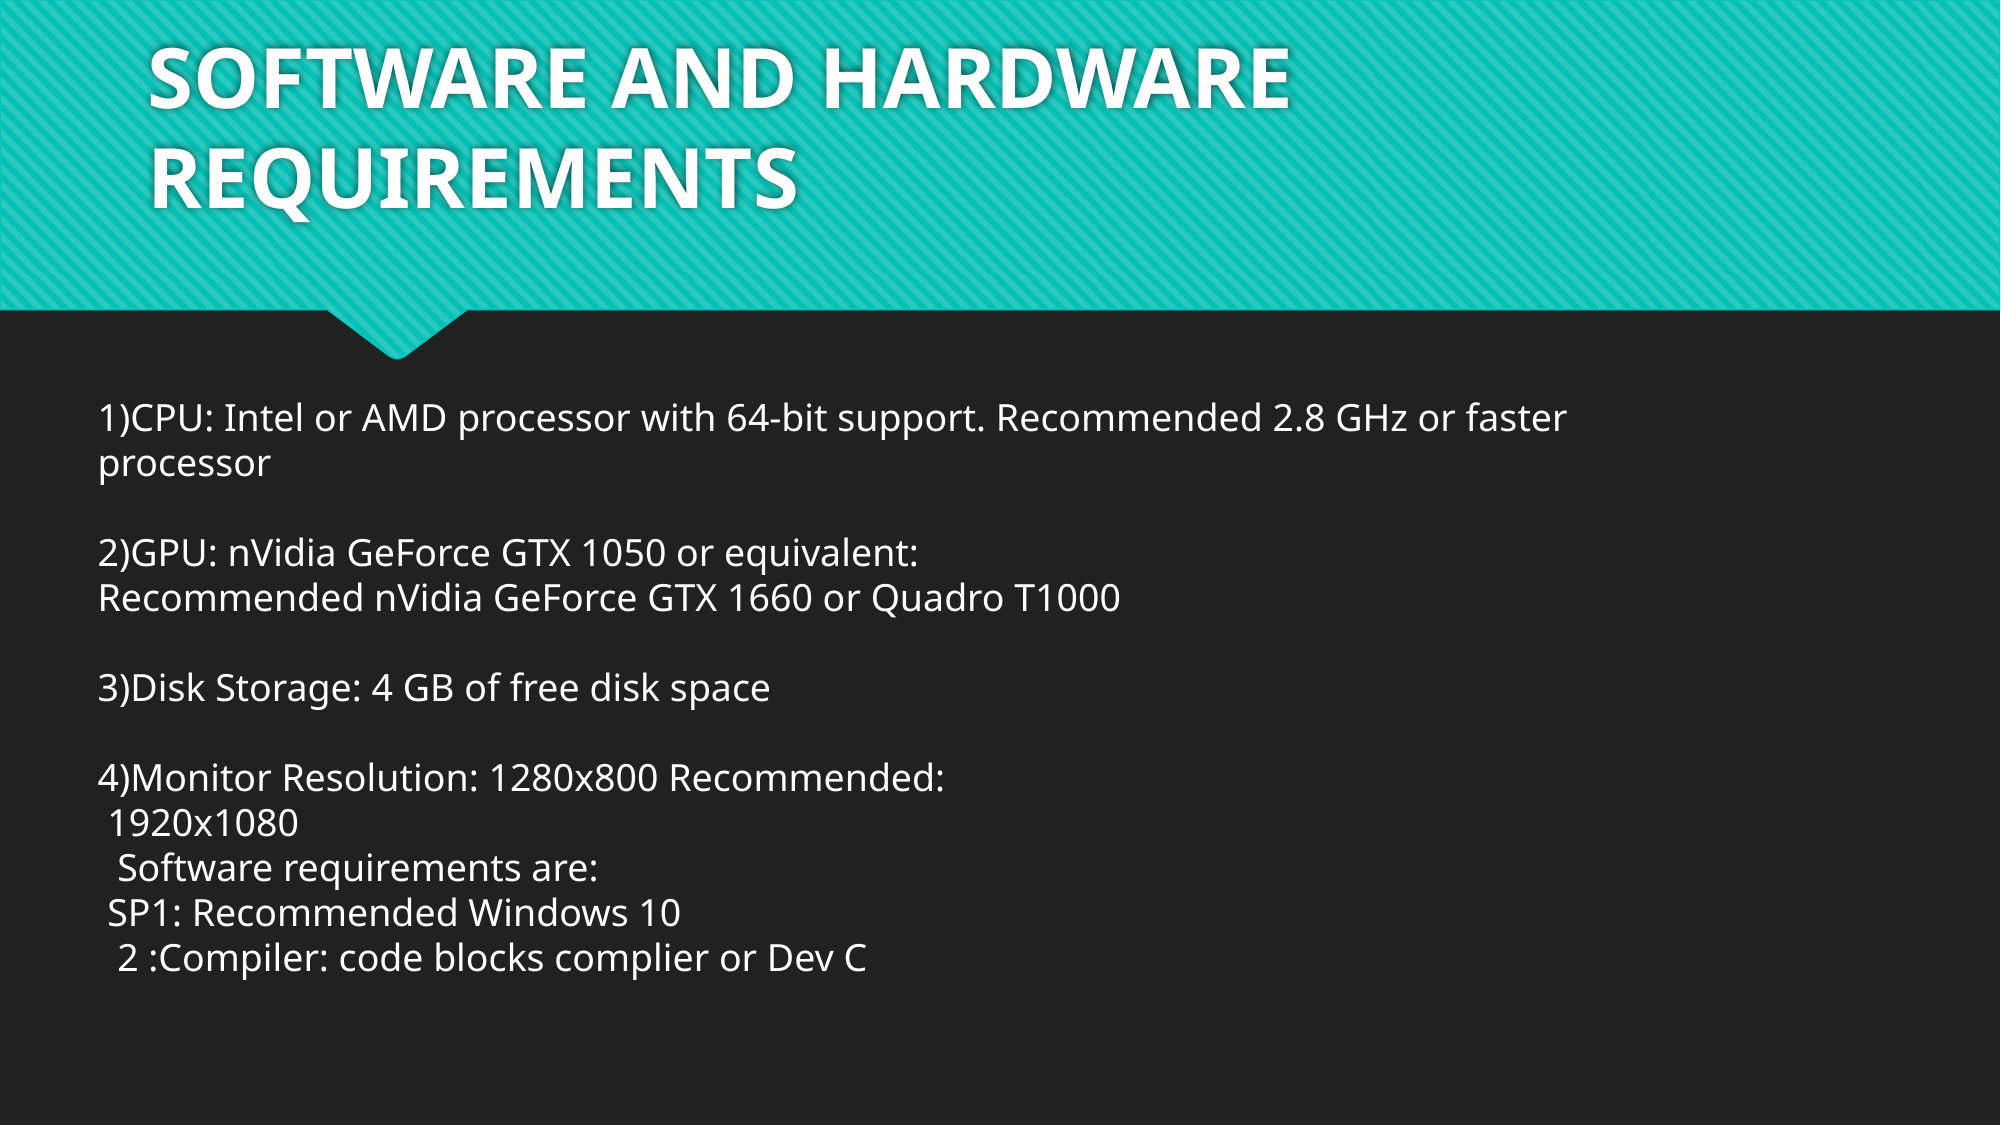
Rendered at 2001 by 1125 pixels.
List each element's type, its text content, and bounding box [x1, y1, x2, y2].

text_box 1)CPU: Intel or AMD processor with 64-bit support. Recommended 2.8 GHz or faster processor 2)GPU: nVidia GeForce GTX 1050 or equivalent: Recommended nVidia GeForce GTX 1660 or Quadro T1000 3)Disk Storage: 4 GB of free disk space 4)Monitor Resolution: 1280x800 Recommended: 1920x1080 Software requirements are: SP1: Recommended Windows 10 2 :Compiler: code blocks complier or Dev C [83, 386, 1739, 987]
title SOFTWARE AND HARDWARE REQUIREMENTS [132, 73, 1868, 233]
